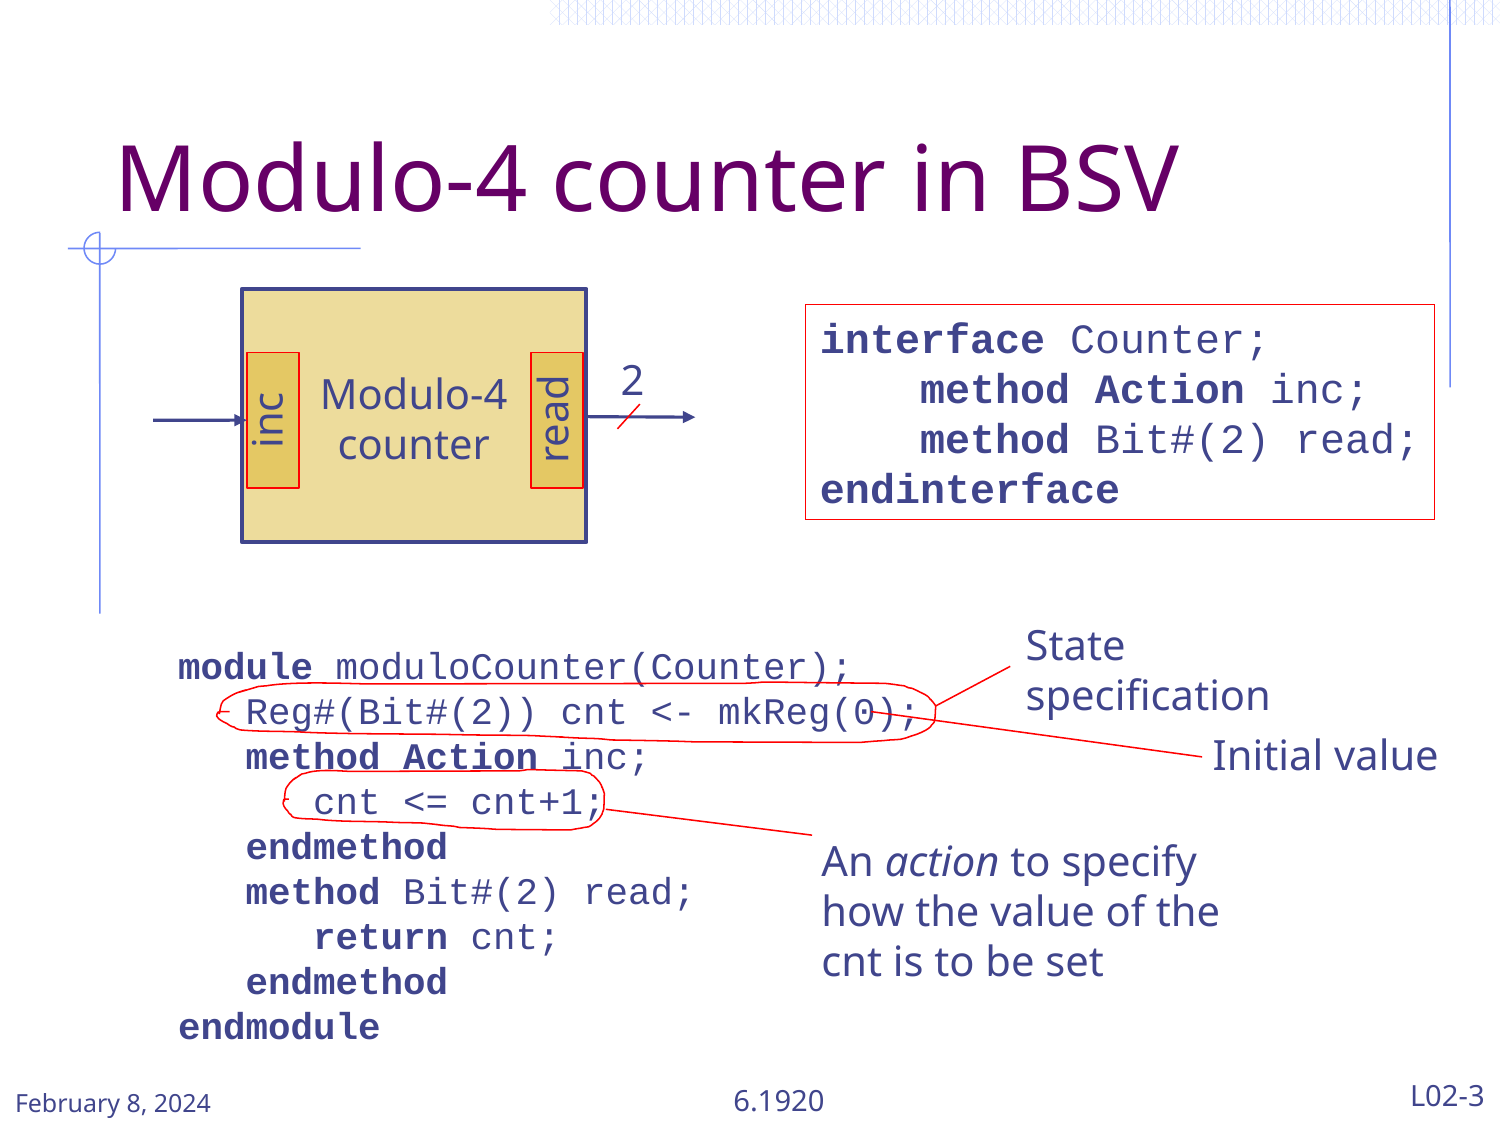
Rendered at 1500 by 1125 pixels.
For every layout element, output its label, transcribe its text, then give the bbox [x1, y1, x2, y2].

text_box State specification [1010, 611, 1299, 720]
text_box An action to specify how the value of the cnt is to be set [806, 827, 1241, 993]
title Modulo-4 counter in BSV [99, 49, 1376, 238]
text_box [605, 809, 813, 836]
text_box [152, 288, 696, 543]
text_box module moduloCounter(Counter); Reg#(Bit#(2)) cnt <- mkReg(0); method Action inc; cnt <= cnt+1; endmethod method Bit#(2) read; return cnt; endmethod endmodule [163, 634, 936, 1055]
text_box [283, 769, 605, 830]
footer 6.1920 [508, 1049, 1051, 1125]
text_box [870, 711, 1203, 758]
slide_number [0, 1049, 313, 1125]
text_box Initial value [1197, 720, 1486, 786]
slide_number L02-3 [1187, 1049, 1500, 1125]
text_box interface Counter; method Action inc; method Bit#(2) read; endinterface [805, 304, 1435, 520]
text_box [935, 666, 1011, 707]
text_box [216, 682, 931, 743]
